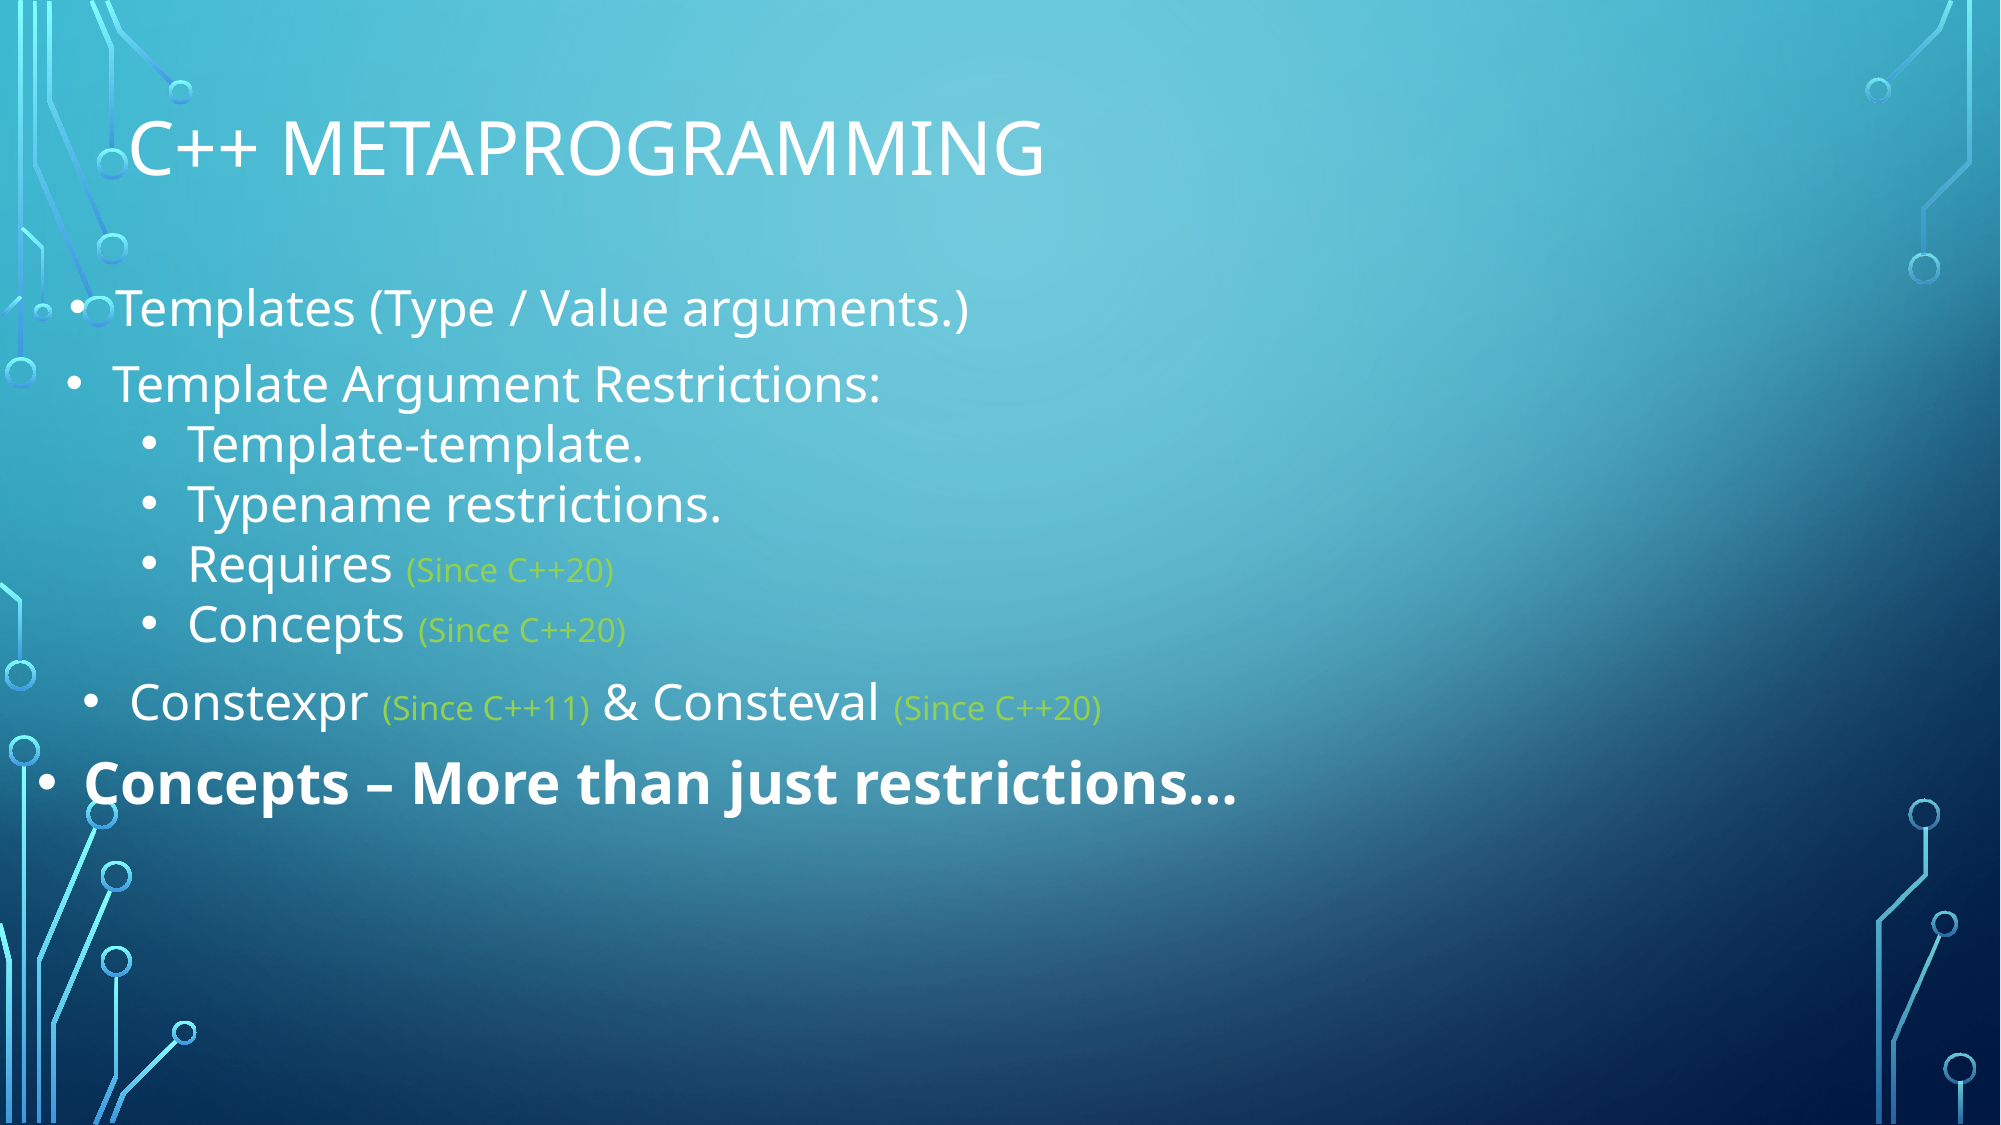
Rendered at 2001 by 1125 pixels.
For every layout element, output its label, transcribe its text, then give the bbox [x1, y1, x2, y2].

text_box Constexpr (Since C++11) & Consteval (Since C++20) [67, 662, 1117, 738]
text_box Concepts – More than just restrictions… [22, 738, 1254, 824]
title C++ Metaprogramming [112, 27, 1513, 276]
text_box Templates (Type / Value arguments.) [54, 269, 985, 344]
text_box Template Argument Restrictions: Template-template. Typename restrictions. Requires (Since C++20) Concepts (Since C++20) [50, 344, 898, 660]
